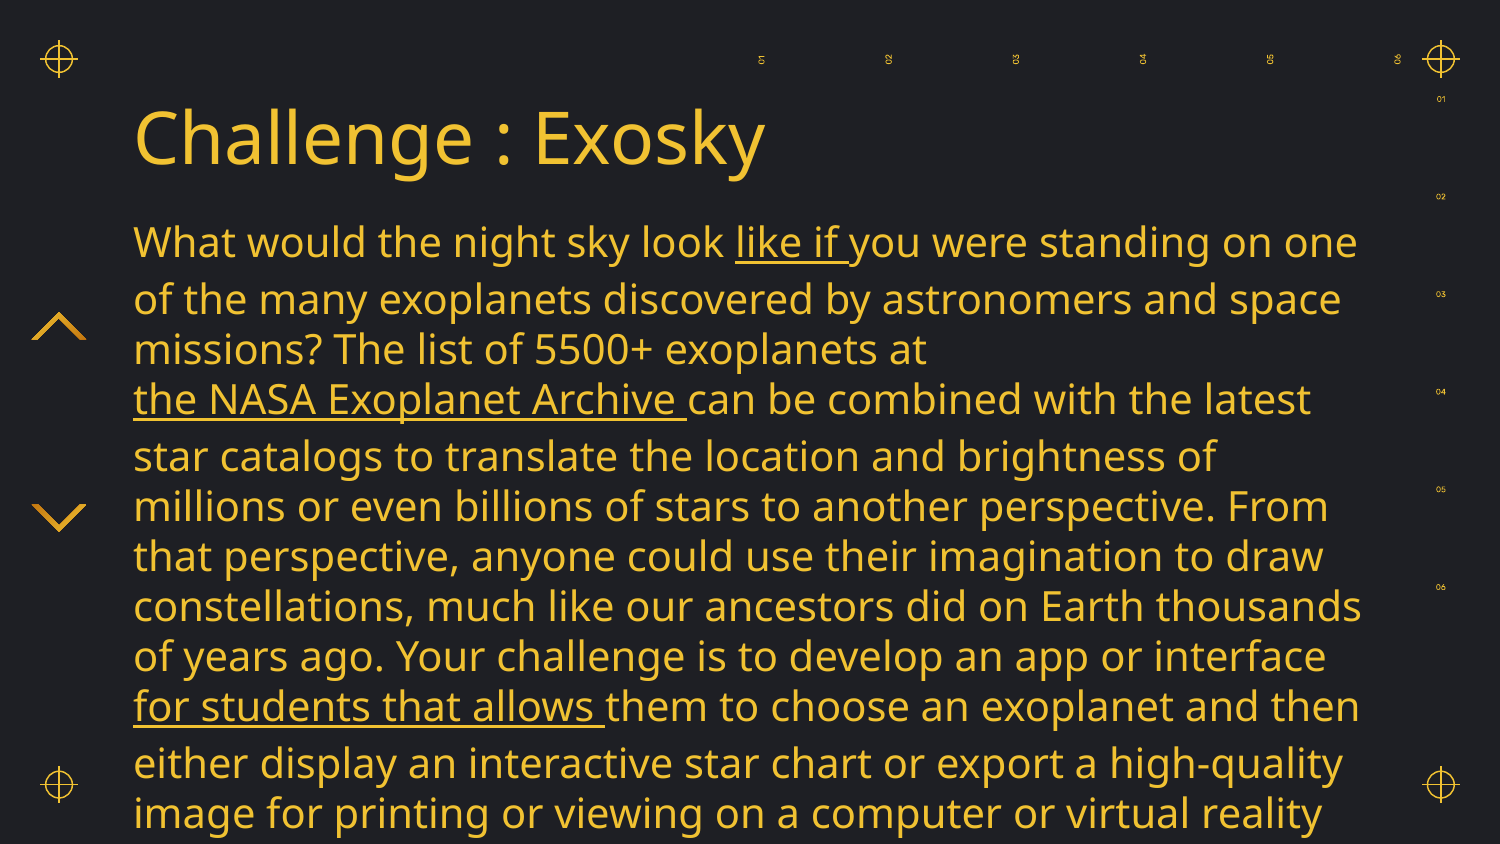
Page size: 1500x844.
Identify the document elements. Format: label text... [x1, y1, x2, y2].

list What would the night sky look like if you were standing on one of the many exoplanets discovered by astronomers and space missions? The list of 5500+ exoplanets at the NASA Exoplanet Archive can be combined with the latest star catalogs to translate the location and brightness of millions or even billions of stars to another perspective. From that perspective, anyone could use their imagination to draw constellations, much like our ancestors did on Earth thousands of years ago. Your challenge is to develop an app or interface for students that allows them to choose an exoplanet and then either display an interactive star chart or export a high-quality image for printing or viewing on a computer or virtual reality display, where they can draw and name constellations. [118, 201, 1382, 756]
text_box [31, 312, 87, 340]
text_box [31, 504, 87, 532]
title Challenge : Exosky [118, 88, 1382, 183]
